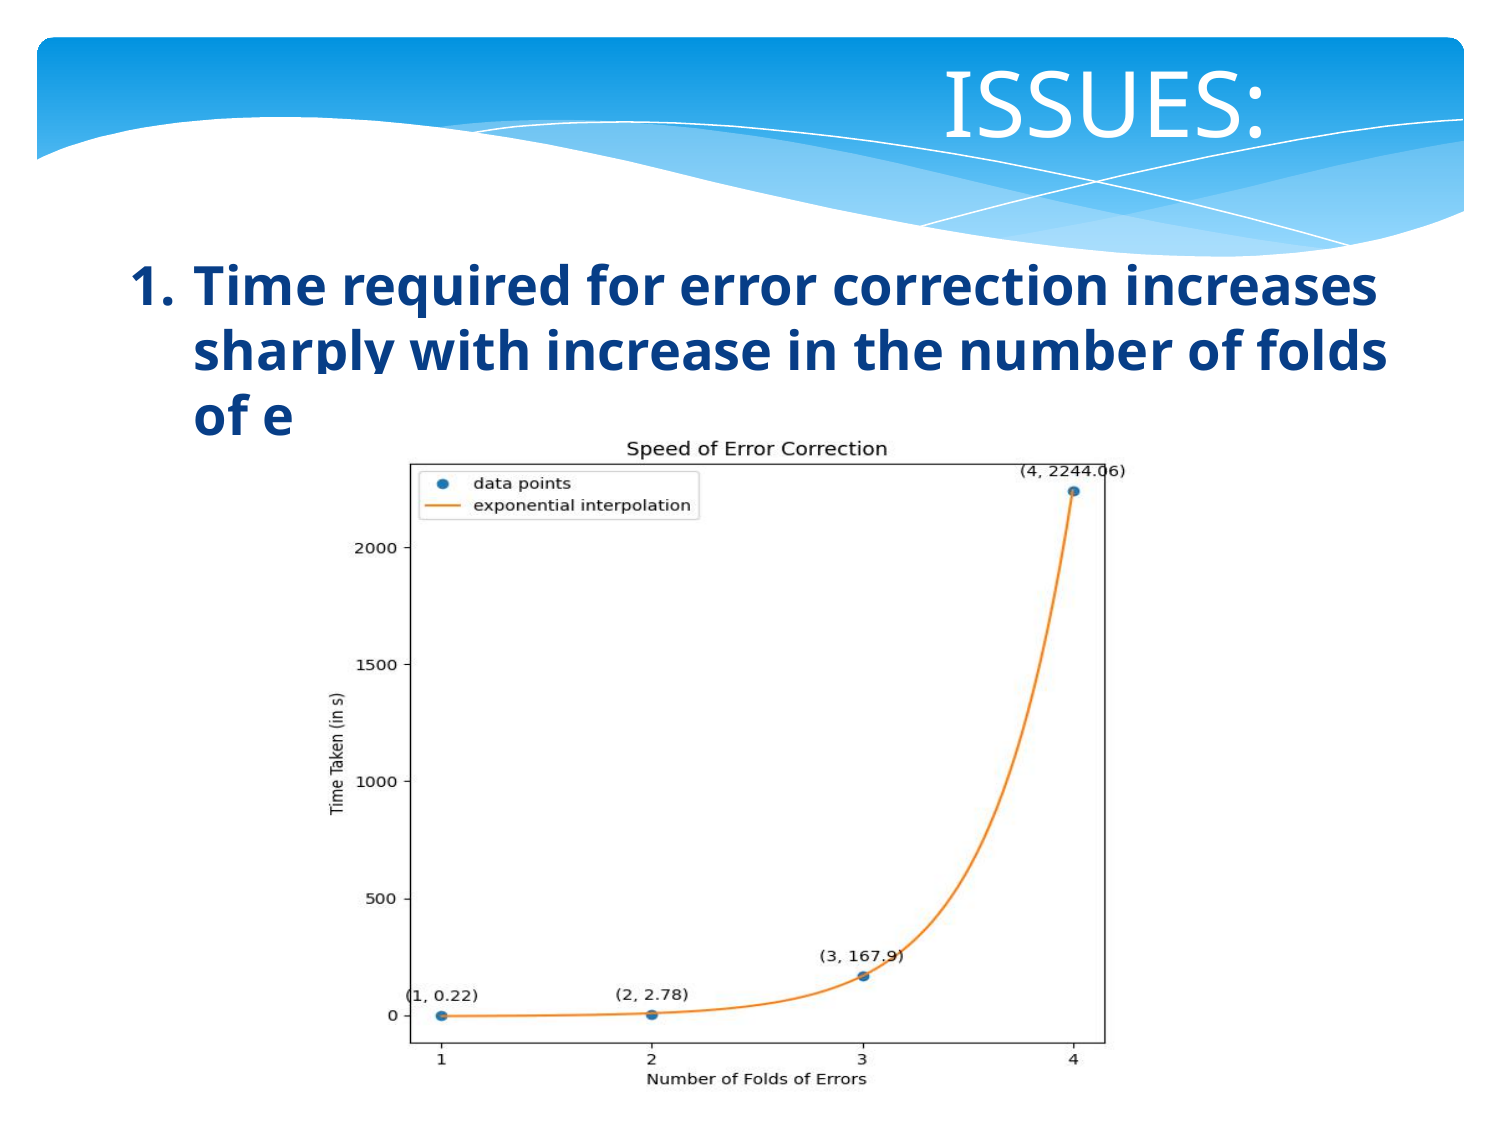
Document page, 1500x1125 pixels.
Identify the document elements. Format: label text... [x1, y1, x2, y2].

list Time required for error correction increases sharply with increase in the number of folds of error. [110, 243, 1412, 1026]
title ISSUES: [430, 30, 1500, 172]
picture [298, 374, 1194, 1125]
